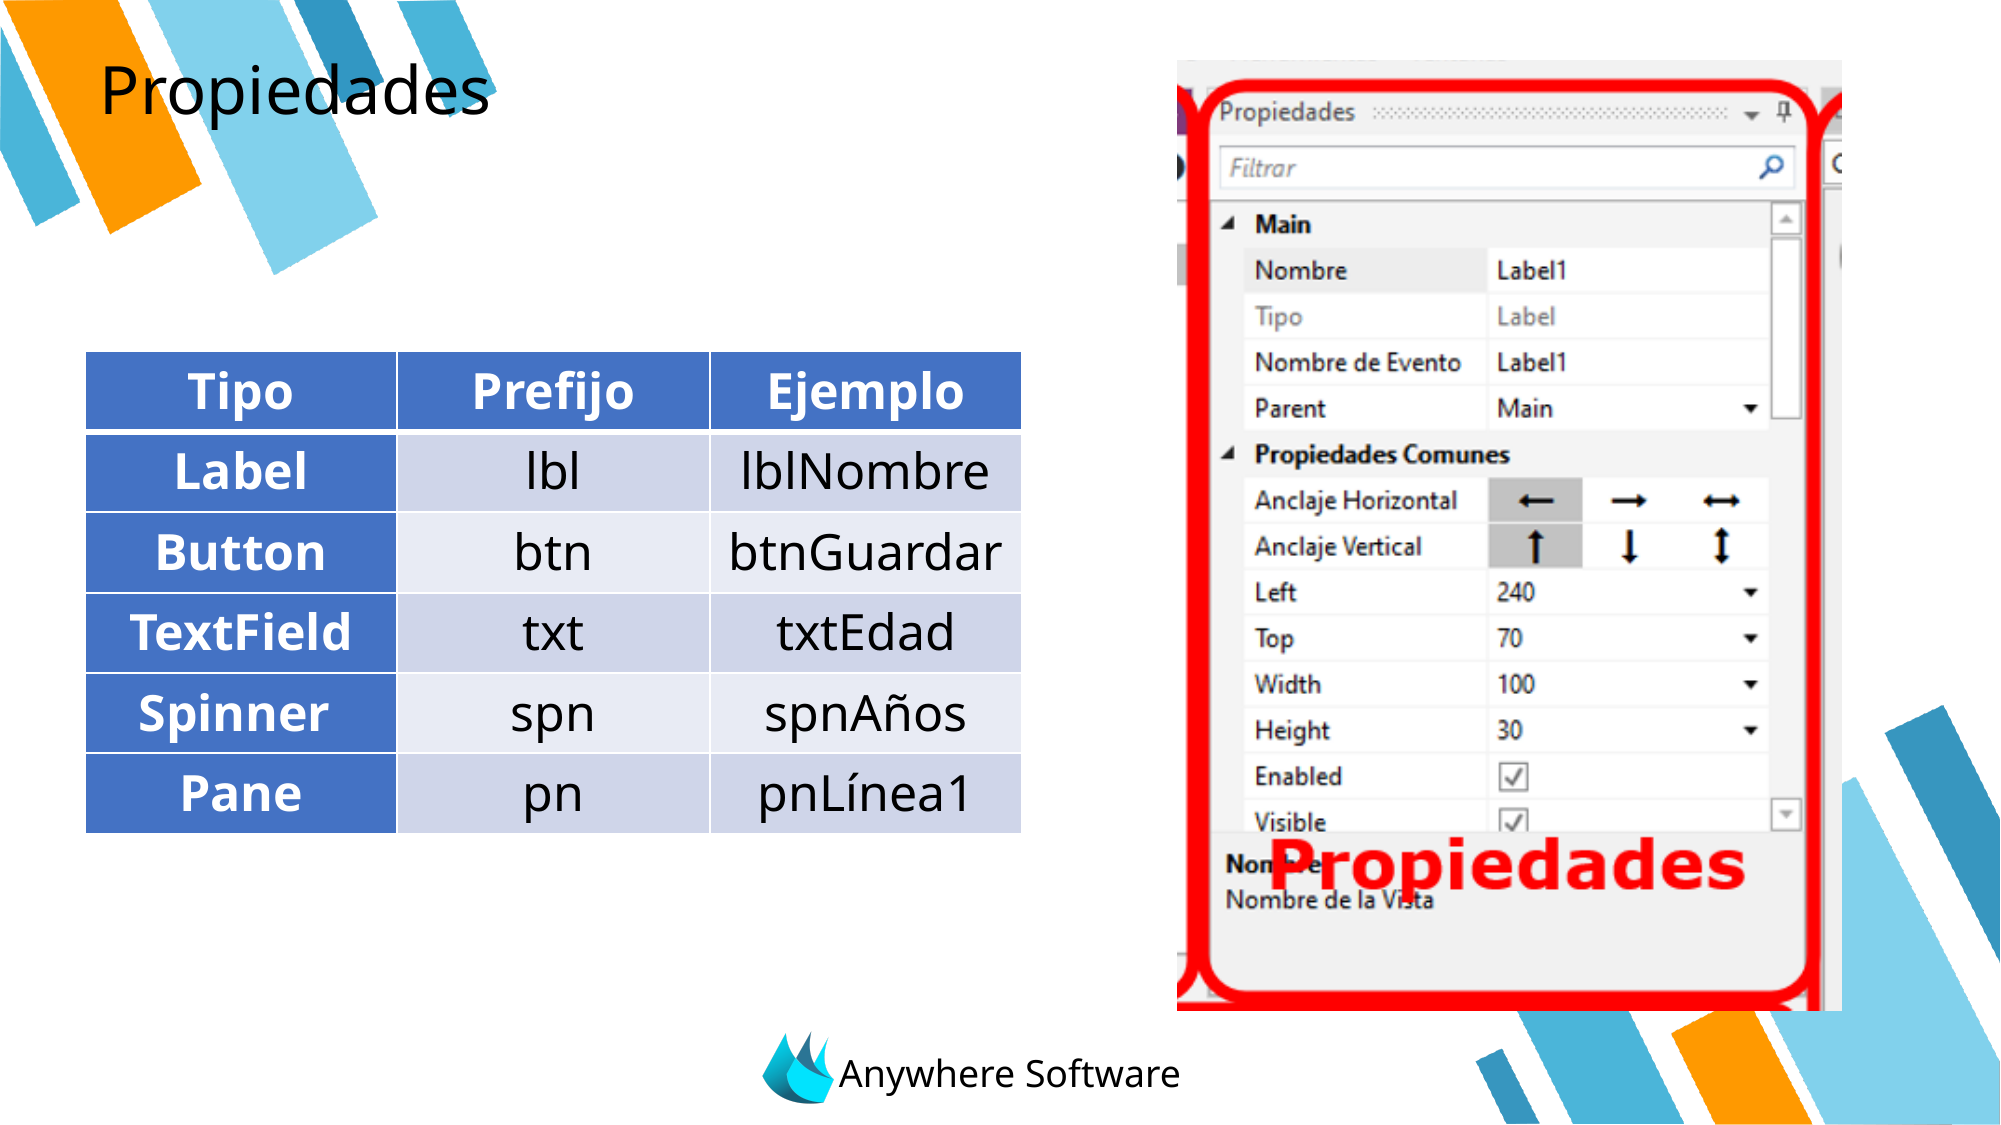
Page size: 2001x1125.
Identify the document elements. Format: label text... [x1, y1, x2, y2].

table_cell Label [86, 435, 396, 511]
table_cell TextField [86, 594, 396, 672]
table_cell Pane [86, 754, 396, 833]
table_cell Button [86, 513, 396, 592]
table_header Tipo [86, 352, 396, 429]
table_cell btn [398, 513, 709, 592]
table_cell pnLínea1 [711, 754, 1021, 833]
table_cell txt [398, 594, 709, 672]
table_cell Spinner [86, 674, 396, 752]
title Propiedades [84, 22, 1863, 165]
table_header Prefijo [398, 352, 709, 429]
table_cell txtEdad [711, 594, 1021, 672]
table_cell spn [398, 674, 709, 752]
table_cell pn [398, 754, 709, 833]
table_header Ejemplo [711, 352, 1021, 429]
table_cell lblNombre [711, 435, 1021, 511]
picture [0, 0, 2000, 1125]
table_cell btnGuardar [711, 513, 1021, 592]
table_cell lbl [398, 435, 709, 511]
table_cell spnAños [711, 674, 1021, 752]
